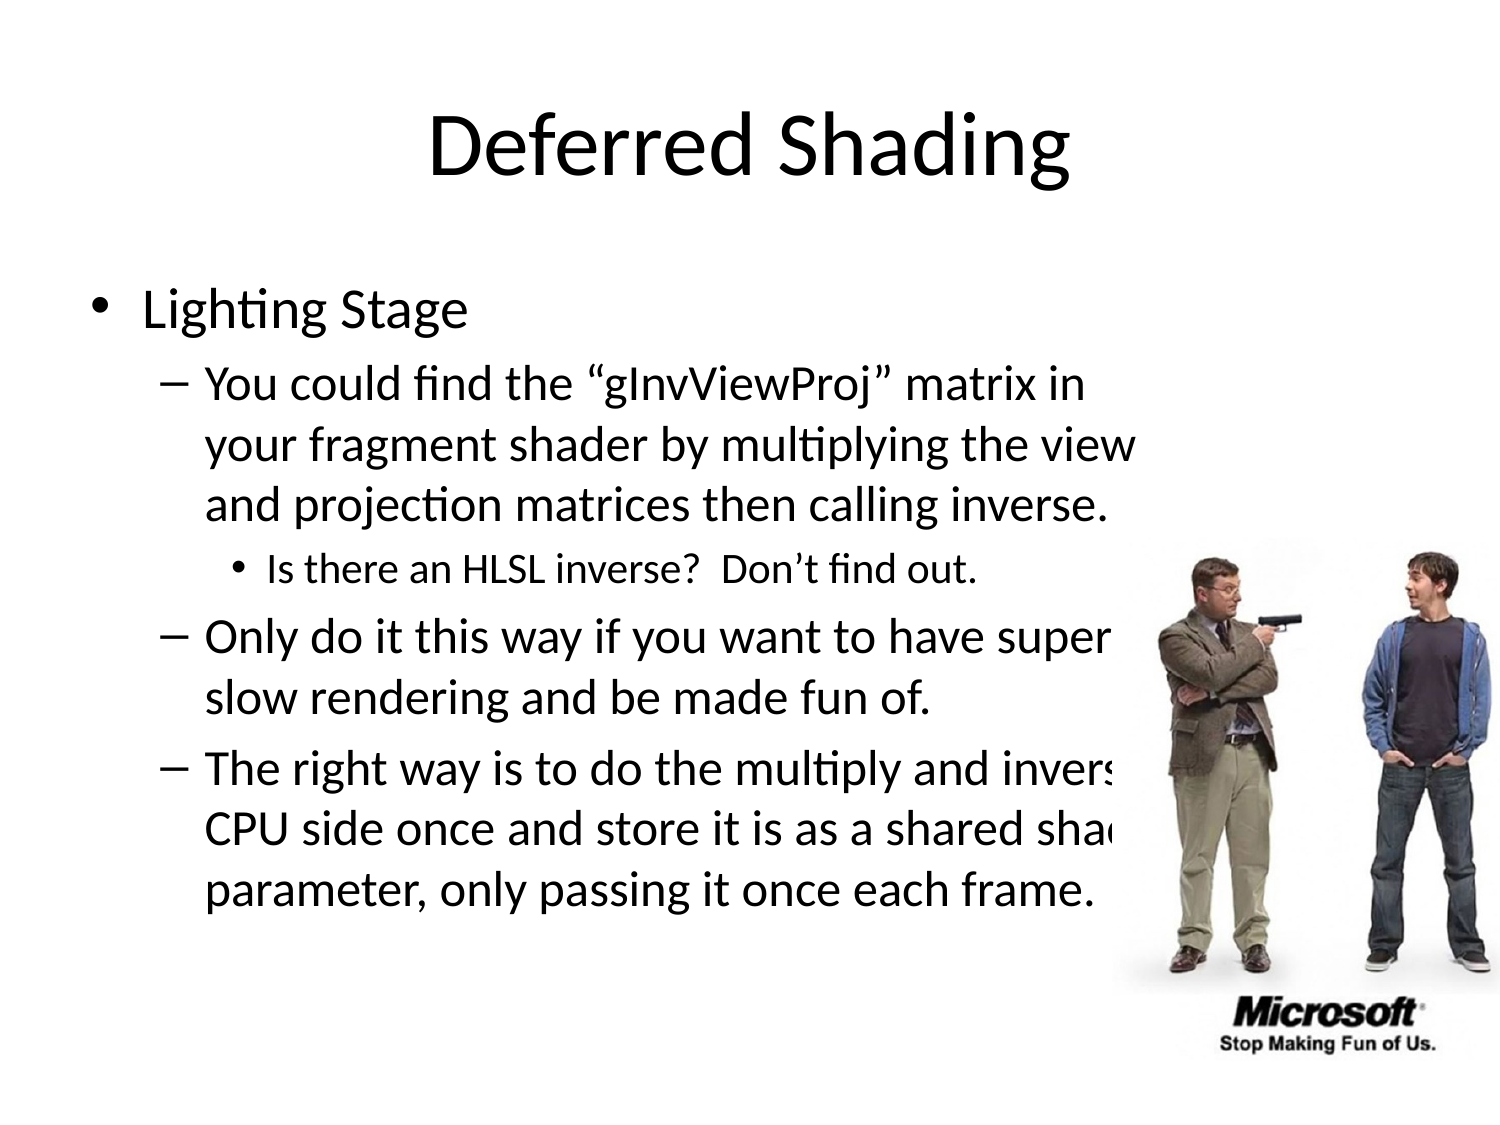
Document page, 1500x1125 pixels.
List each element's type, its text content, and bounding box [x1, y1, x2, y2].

picture [1112, 537, 1500, 1062]
list Lighting Stage You could find the “gInvViewProj” matrix in your fragment shader by multiplying the view and projection matrices then calling inverse. Is there an HLSL inverse? Don’t find out. Only do it this way if you want to have super slow rendering and be made fun of. The right way is to do the multiply and inverse CPU side once and store it is as a shared shader parameter, only passing it once each frame. [75, 262, 1200, 1005]
title Deferred Shading [75, 45, 1425, 233]
